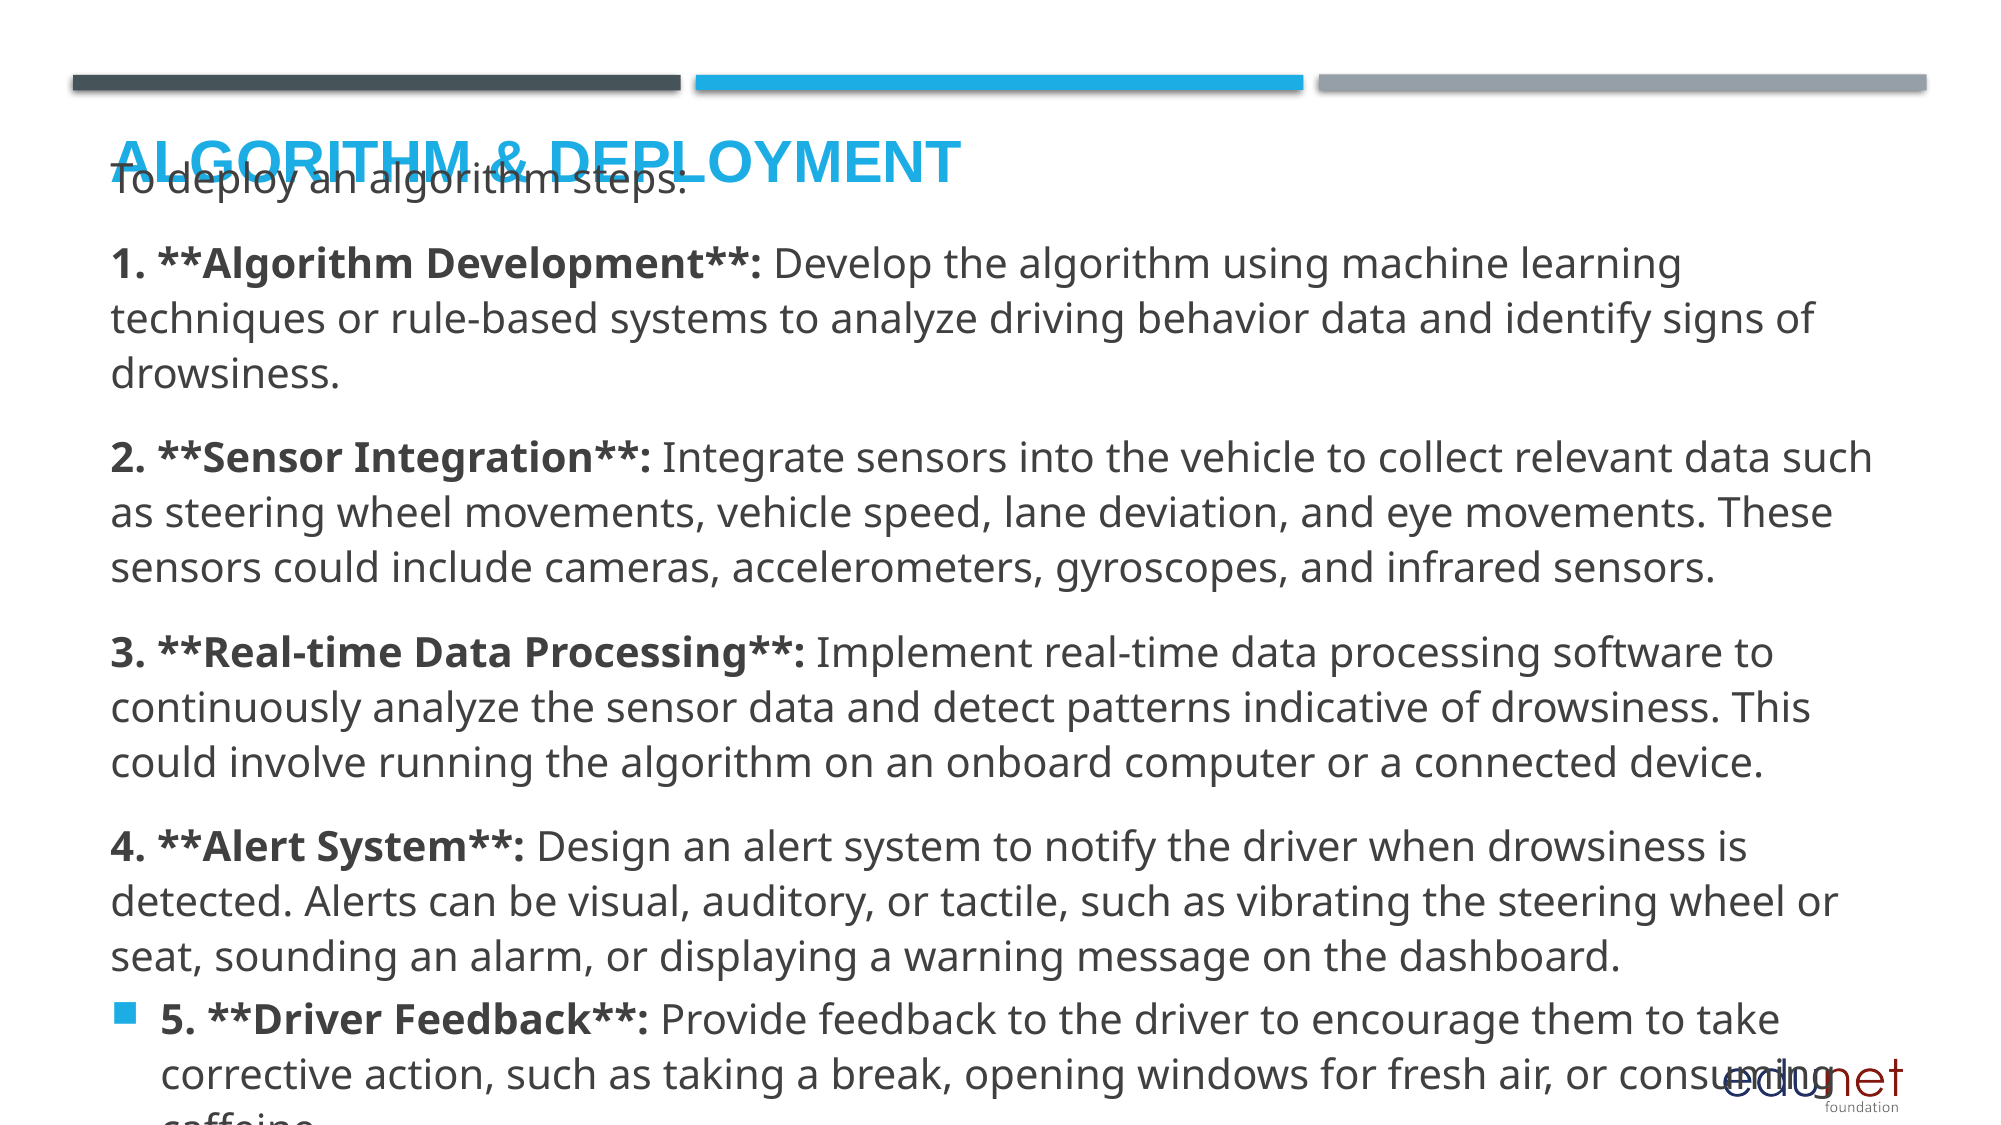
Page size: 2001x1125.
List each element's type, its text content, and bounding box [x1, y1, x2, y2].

picture [1719, 1087, 1905, 1116]
title Algorithm & Deployment [95, 115, 1905, 203]
list To deploy an algorithm steps: 1. **Algorithm Development**: Develop the algorithm using machine learning techniques or rule-based systems to analyze driving behavior data and identify signs of drowsiness. 2. **Sensor Integration**: Integrate sensors into the vehicle to collect relevant data such as steering wheel movements, vehicle speed, lane deviation, and eye movements. These sensors could include cameras, accelerometers, gyroscopes, and infrared sensors. 3. **Real-time Data Processing**: Implement real-time data processing software to continuously analyze the sensor data and detect patterns indicative of drowsiness. This could involve running the algorithm on an onboard computer or a connected device. 4. **Alert System**: Design an alert system to notify the driver when drowsiness is detected. Alerts can be visual, auditory, or tactile, such as vibrating the steering wheel or seat, sounding an alarm, or displaying a warning message on the dashboard. 5. **Driver Feedback**: Provide feedback to the driver to encourage them to take corrective action, such as taking a break, opening windows for fresh air, or consuming caffeine. [95, 213, 1905, 1087]
